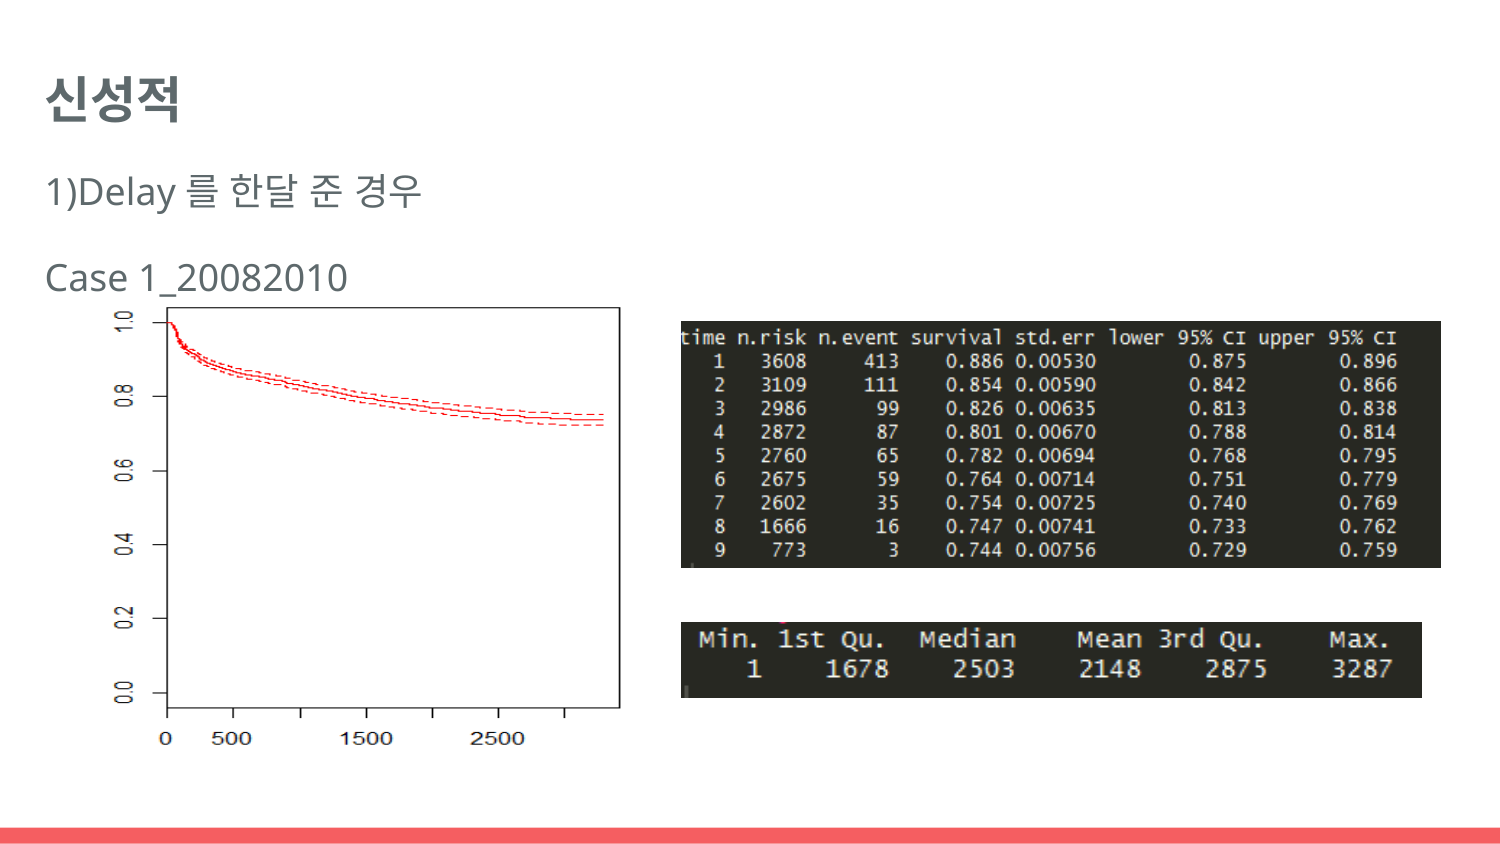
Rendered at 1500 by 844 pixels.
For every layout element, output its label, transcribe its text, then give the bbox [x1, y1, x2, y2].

picture [47, 224, 1441, 813]
list 신성적 1)Delay를 한달 준 경우 Case 1_20082010 [29, 44, 1428, 756]
